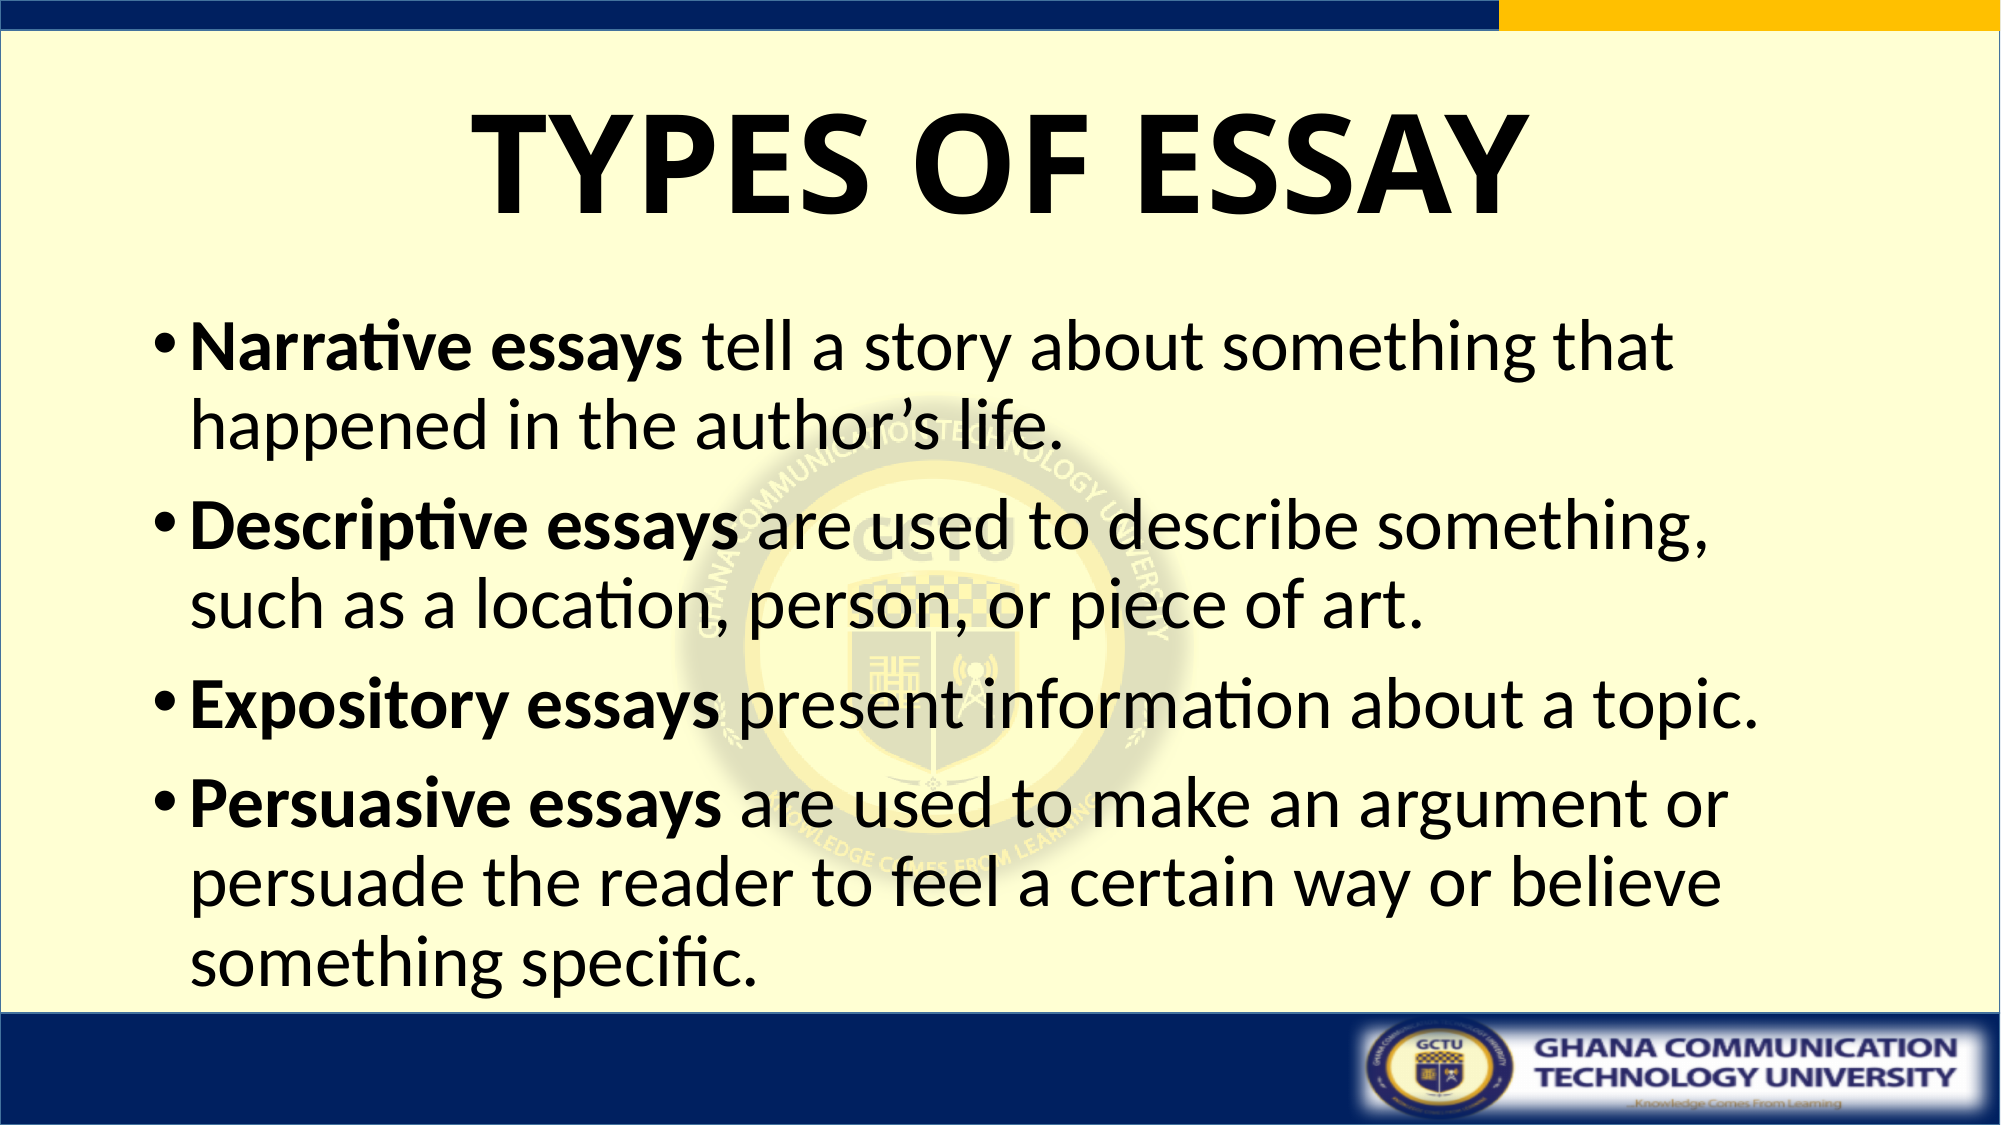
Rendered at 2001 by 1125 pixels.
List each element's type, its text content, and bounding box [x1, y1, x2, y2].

list Narrative essays tell a story about something that happened in the author’s life. Descriptive essays are used to describe something, such as a location, person, or piece of art. Expository essays present information about a topic. Persuasive essays are used to make an argument or persuade the reader to feel a certain way or believe something specific. [137, 299, 1863, 1014]
title TYPES OF ESSAY [137, 59, 1863, 278]
picture [1366, 1033, 1981, 1106]
